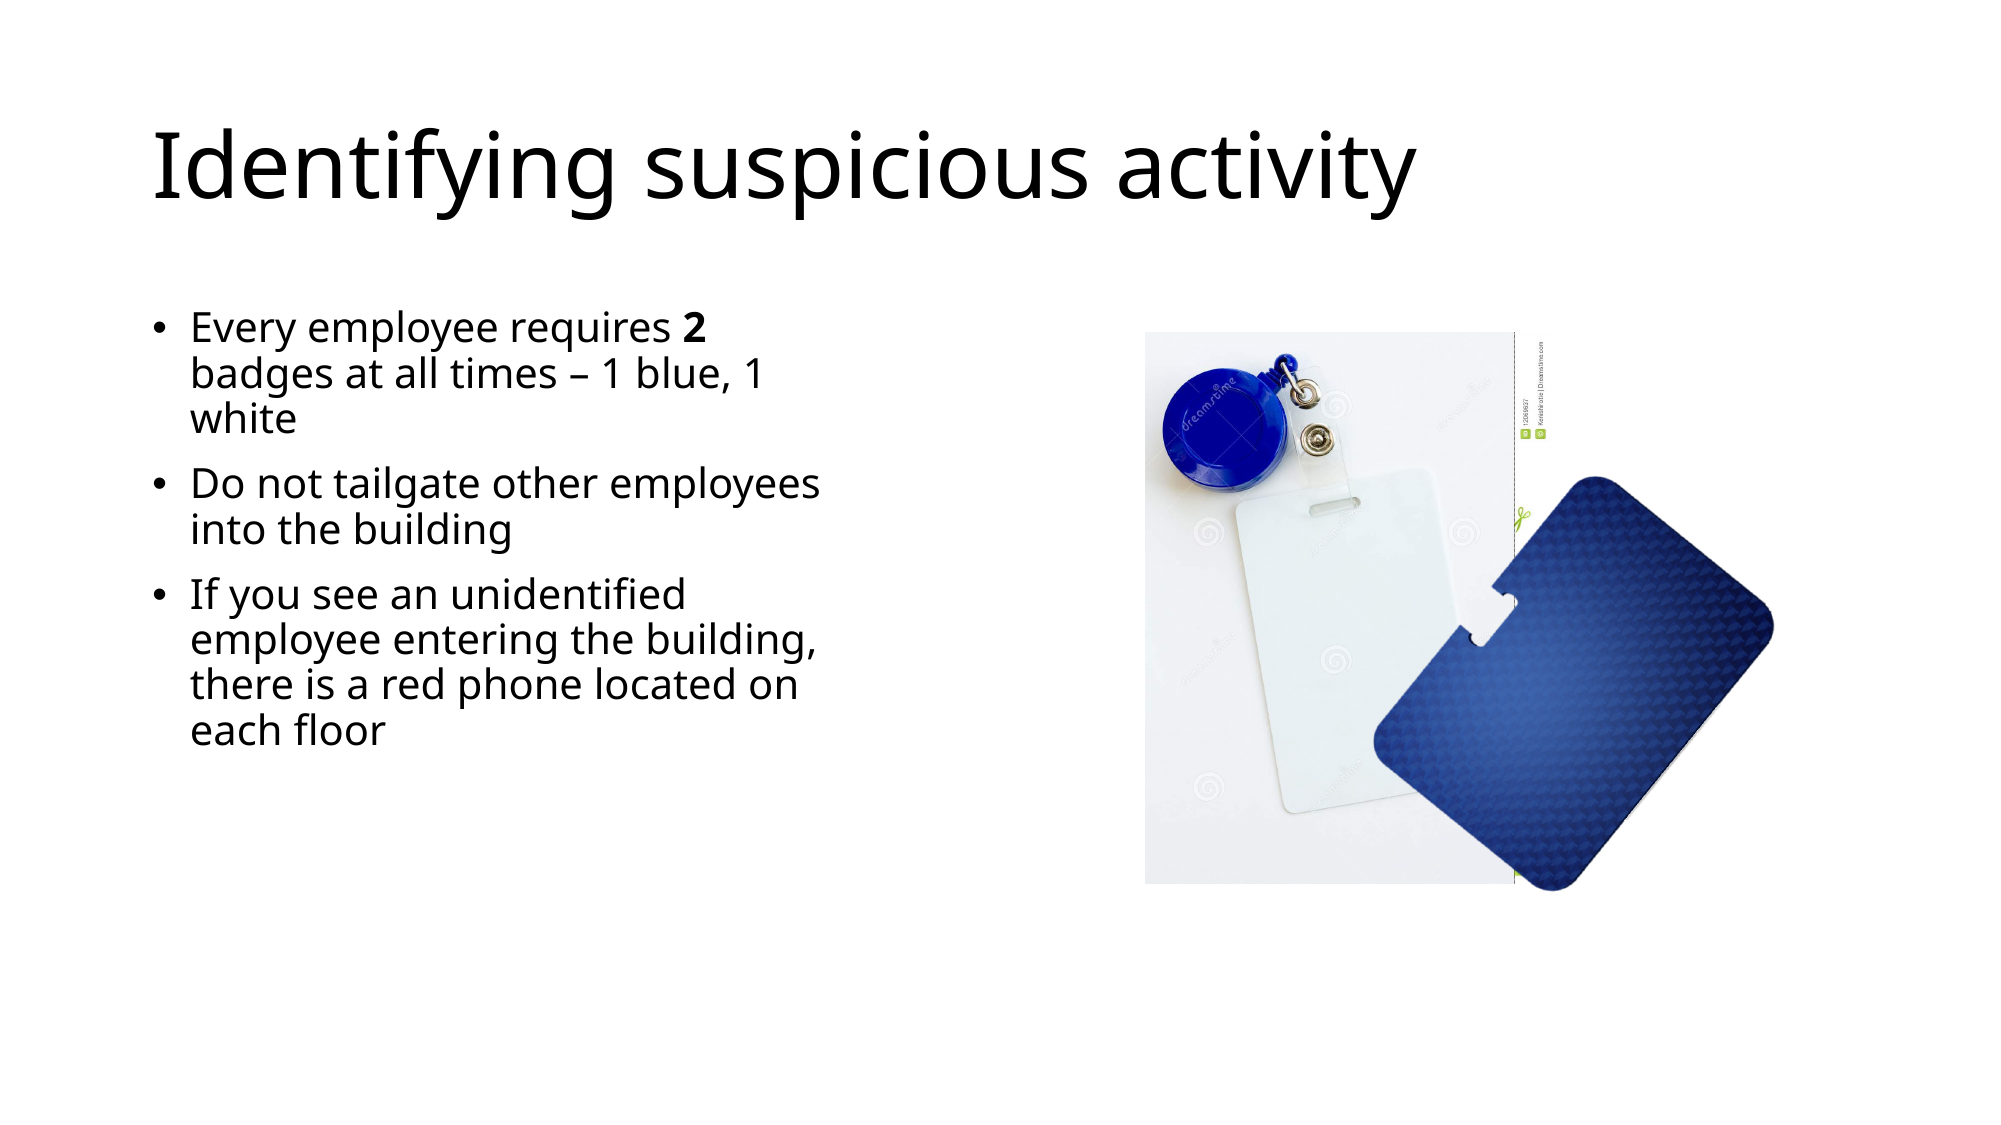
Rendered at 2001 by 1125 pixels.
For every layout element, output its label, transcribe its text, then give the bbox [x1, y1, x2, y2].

title Identifying suspicious activity [137, 59, 1863, 278]
list Every employee requires 2 badges at all times – 1 blue, 1 white Do not tailgate other employees into the building If you see an unidentified employee entering the building, there is a red phone located on each floor [137, 299, 853, 1014]
picture [1145, 332, 1865, 984]
